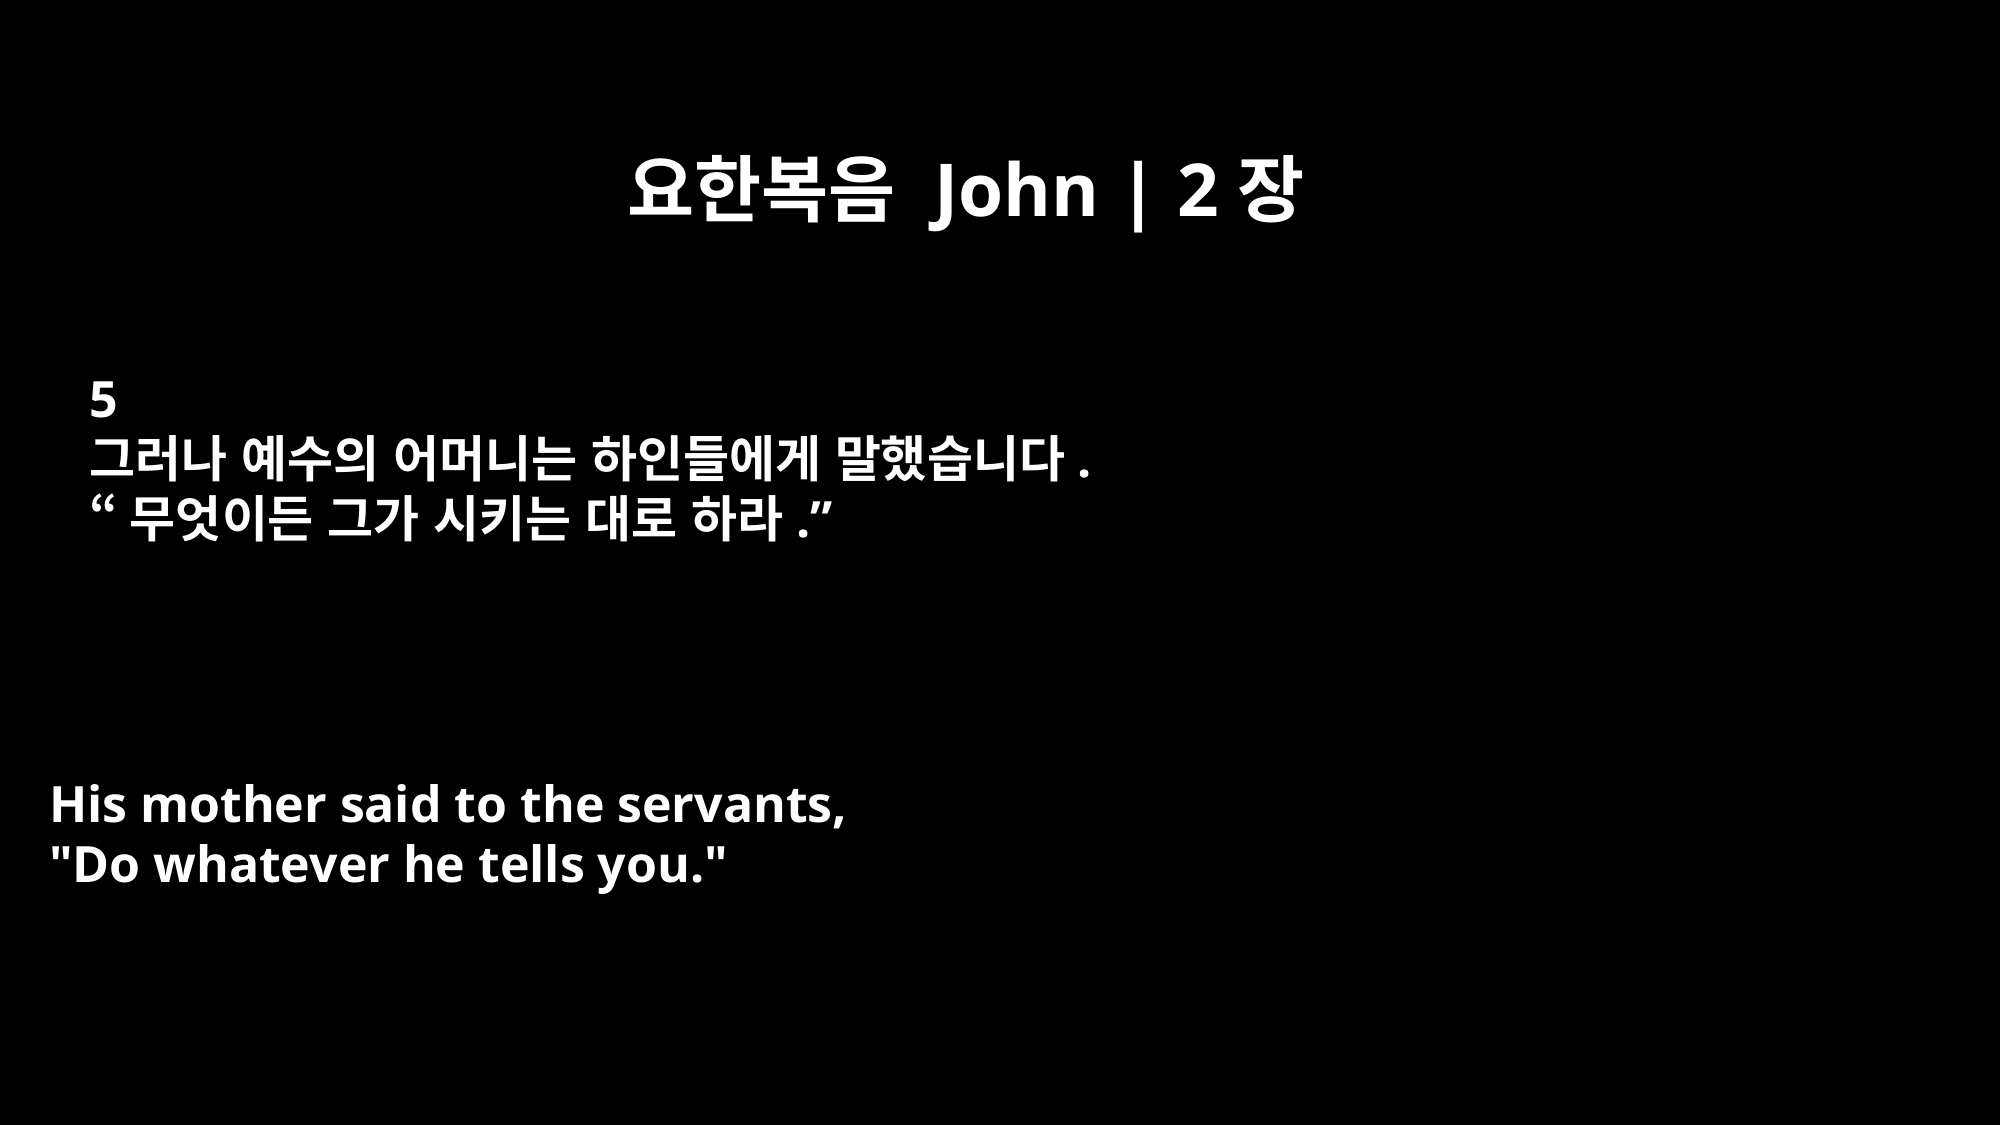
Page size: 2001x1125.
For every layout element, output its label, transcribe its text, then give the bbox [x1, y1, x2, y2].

text_box 요한복음 John | 2장 [612, 136, 1320, 239]
text_box 5 그러나 예수의 어머니는 하인들에게 말했습니다. “무엇이든 그가 시키는 대로 하라.” [74, 359, 1107, 555]
text_box His mother said to the servants, "Do whatever he tells you." [34, 764, 862, 900]
